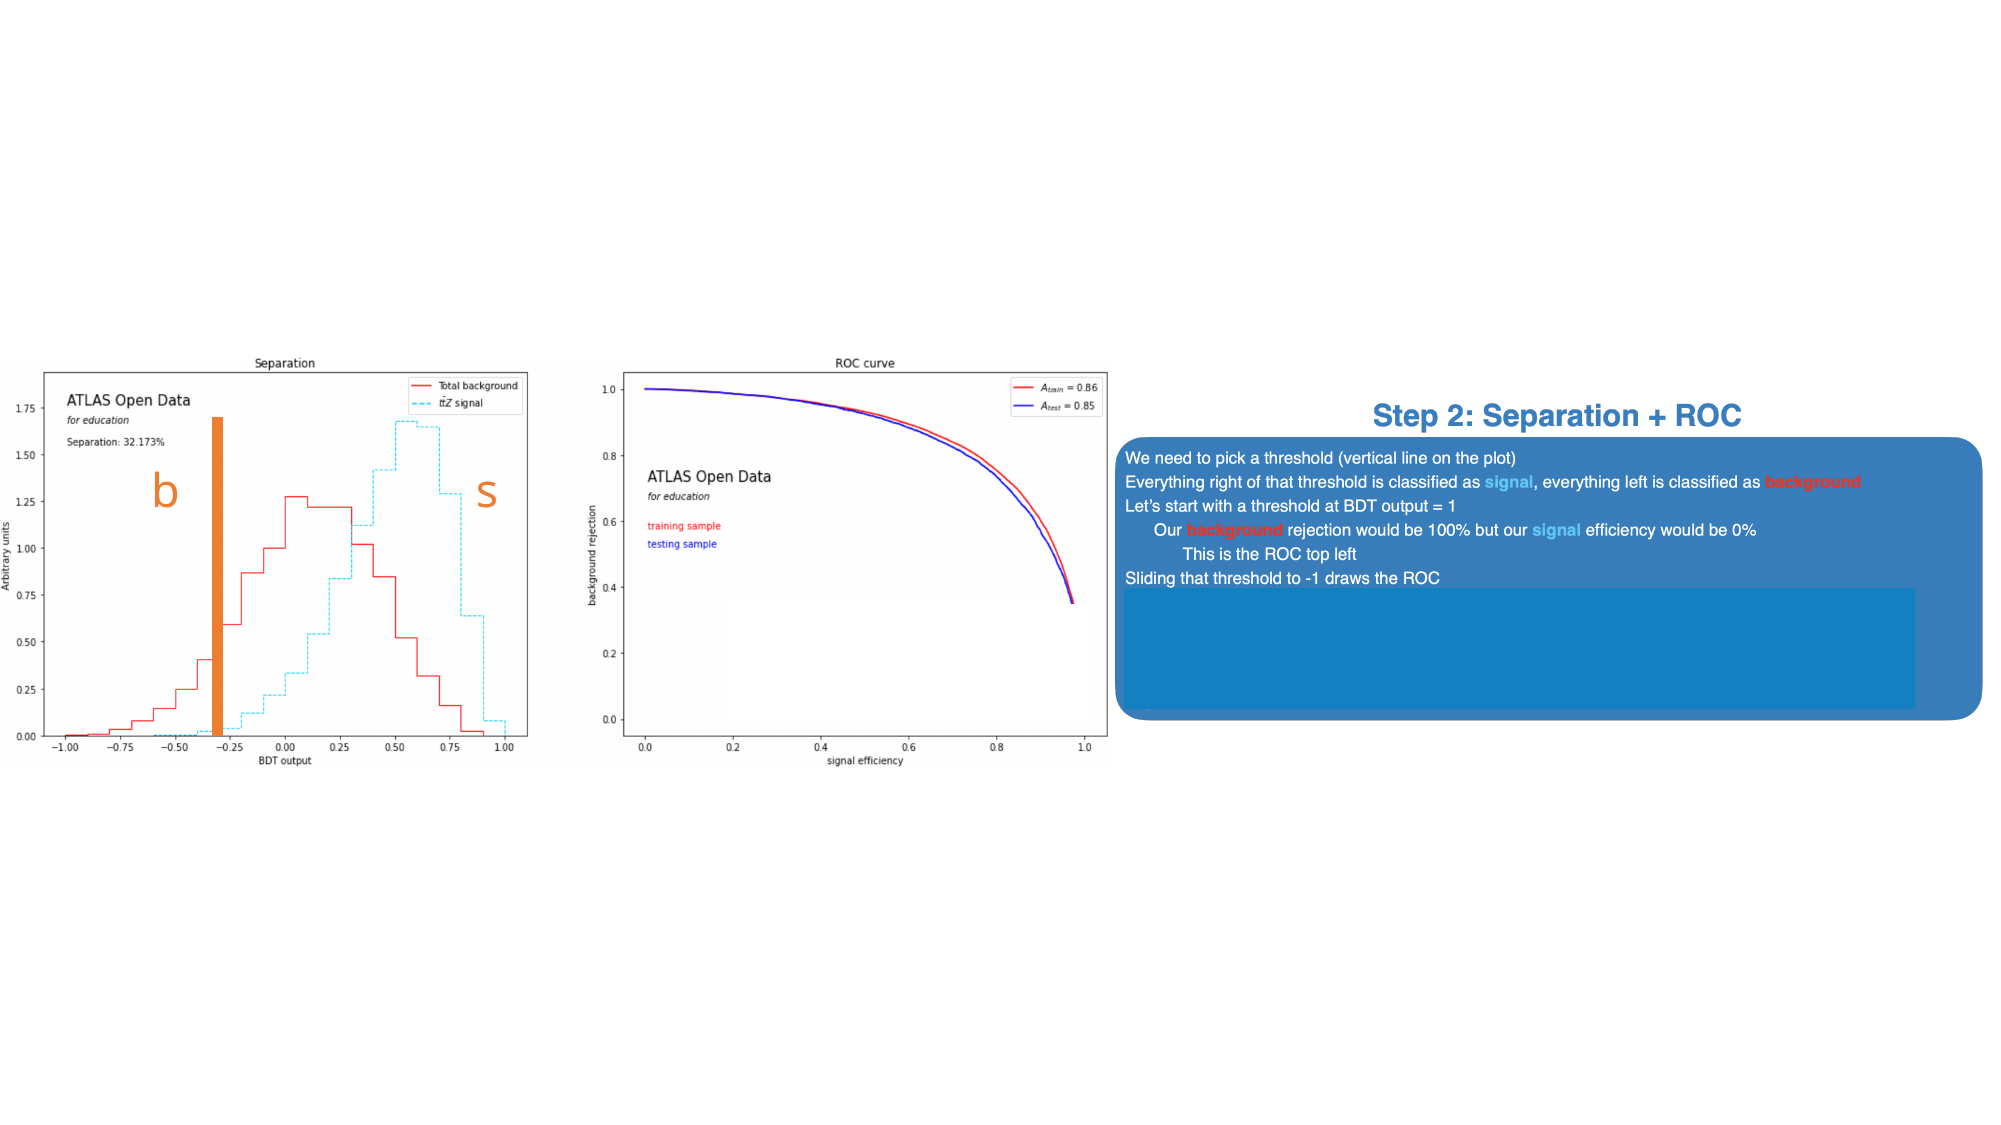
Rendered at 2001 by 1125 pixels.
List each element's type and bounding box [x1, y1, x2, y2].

text_box [0, 357, 2000, 768]
